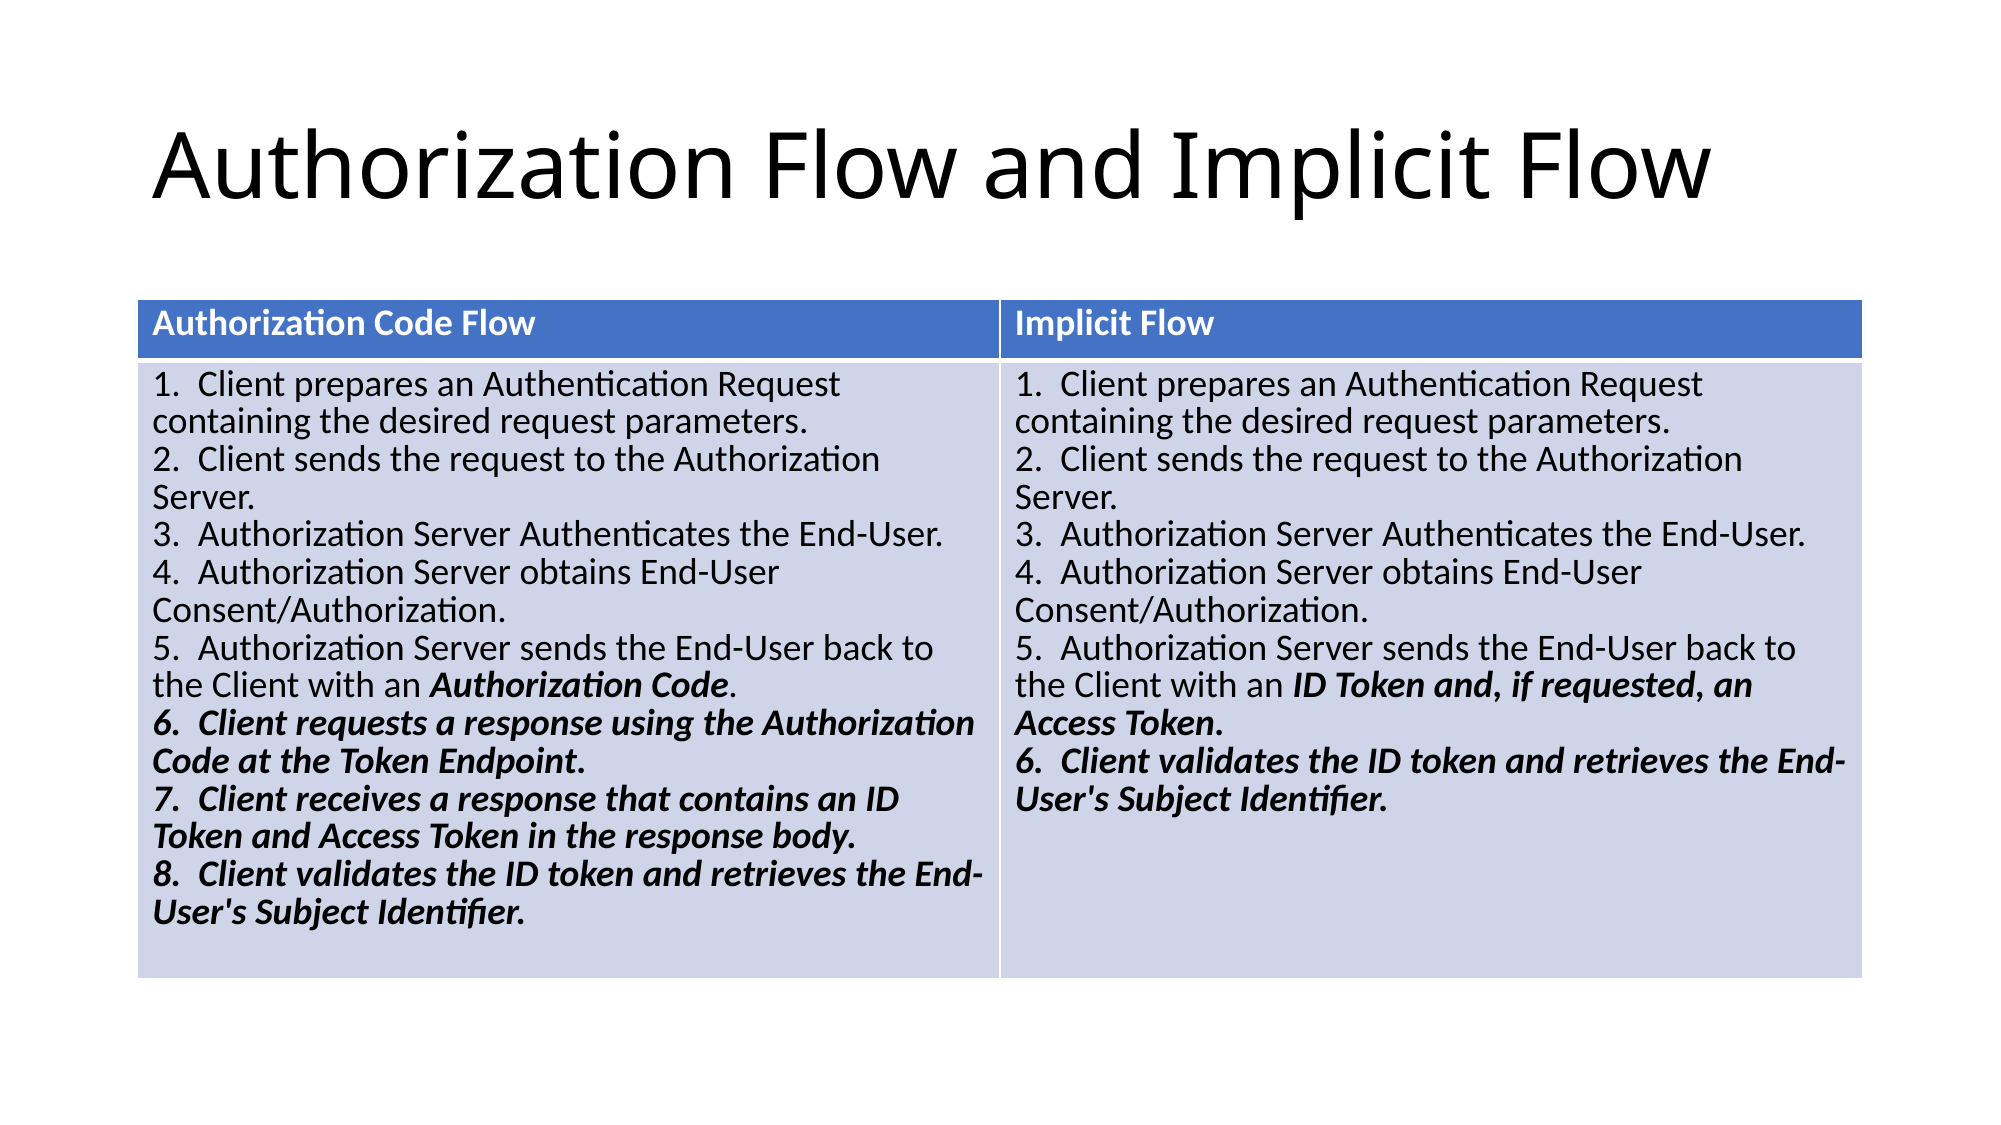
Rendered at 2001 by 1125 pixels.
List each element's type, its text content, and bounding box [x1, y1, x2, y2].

table_cell 1. Client prepares an Authentication Request containing the desired request parameters. 2. Client sends the request to the Authorization Server. 3. Authorization Server Authenticates the End-User. 4. Authorization Server obtains End-User Consent/Authorization. 5. Authorization Server sends the End-User back to the Client with an Authorization Code. 6. Client requests a response using the Authorization Code at the Token Endpoint. 7. Client receives a response that contains an ID Token and Access Token in the response body. 8. Client validates the ID token and retrieves the End-User's Subject Identifier. [138, 363, 999, 978]
table_header Authorization Code Flow [138, 300, 999, 358]
title Authorization Flow and Implicit Flow [137, 59, 1863, 278]
table_cell 1. Client prepares an Authentication Request containing the desired request parameters. 2. Client sends the request to the Authorization Server. 3. Authorization Server Authenticates the End-User. 4. Authorization Server obtains End-User Consent/Authorization. 5. Authorization Server sends the End-User back to the Client with an ID Token and, if requested, an Access Token. 6. Client validates the ID token and retrieves the End-User's Subject Identifier. [1001, 363, 1862, 978]
table_header Implicit Flow [1001, 300, 1862, 358]
